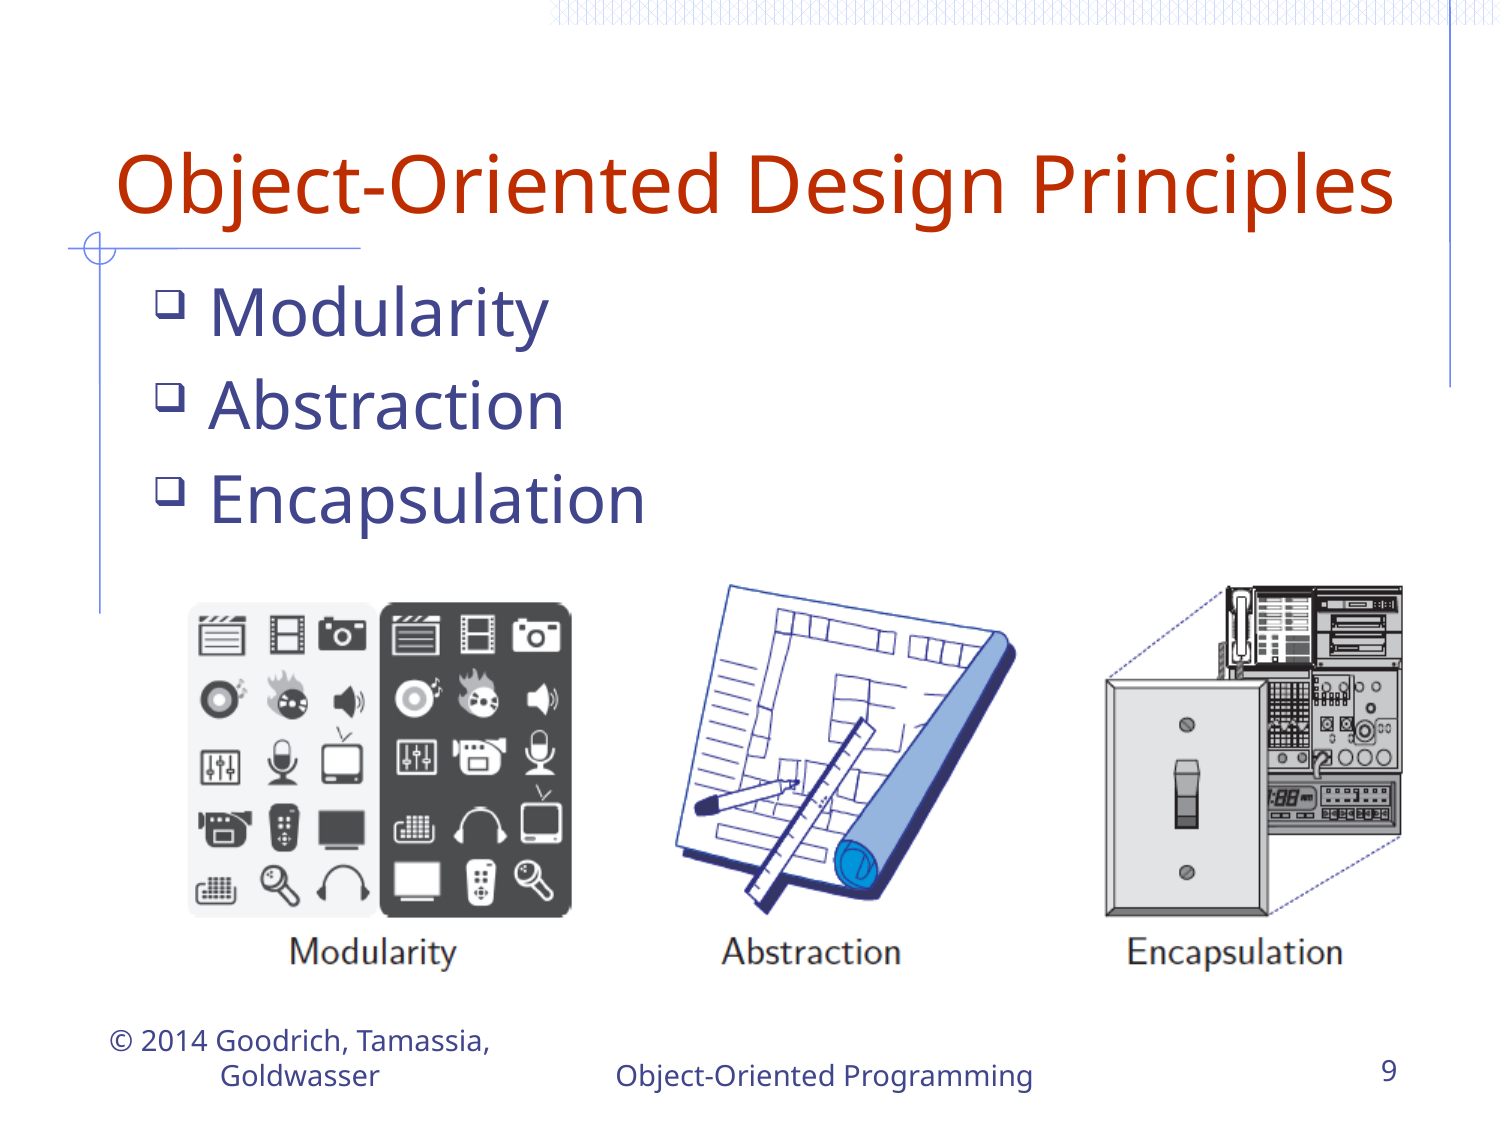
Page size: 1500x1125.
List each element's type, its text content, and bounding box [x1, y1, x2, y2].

picture [124, 562, 1463, 1003]
slide_number 9 [1099, 1024, 1413, 1101]
list Modularity Abstraction Encapsulation [137, 262, 1413, 560]
slide_number © 2014 Goodrich, Tamassia, Goldwasser [12, 1024, 587, 1101]
footer Object-Oriented Programming [587, 1024, 1063, 1101]
title Object-Oriented Design Principles [99, 50, 1463, 238]
